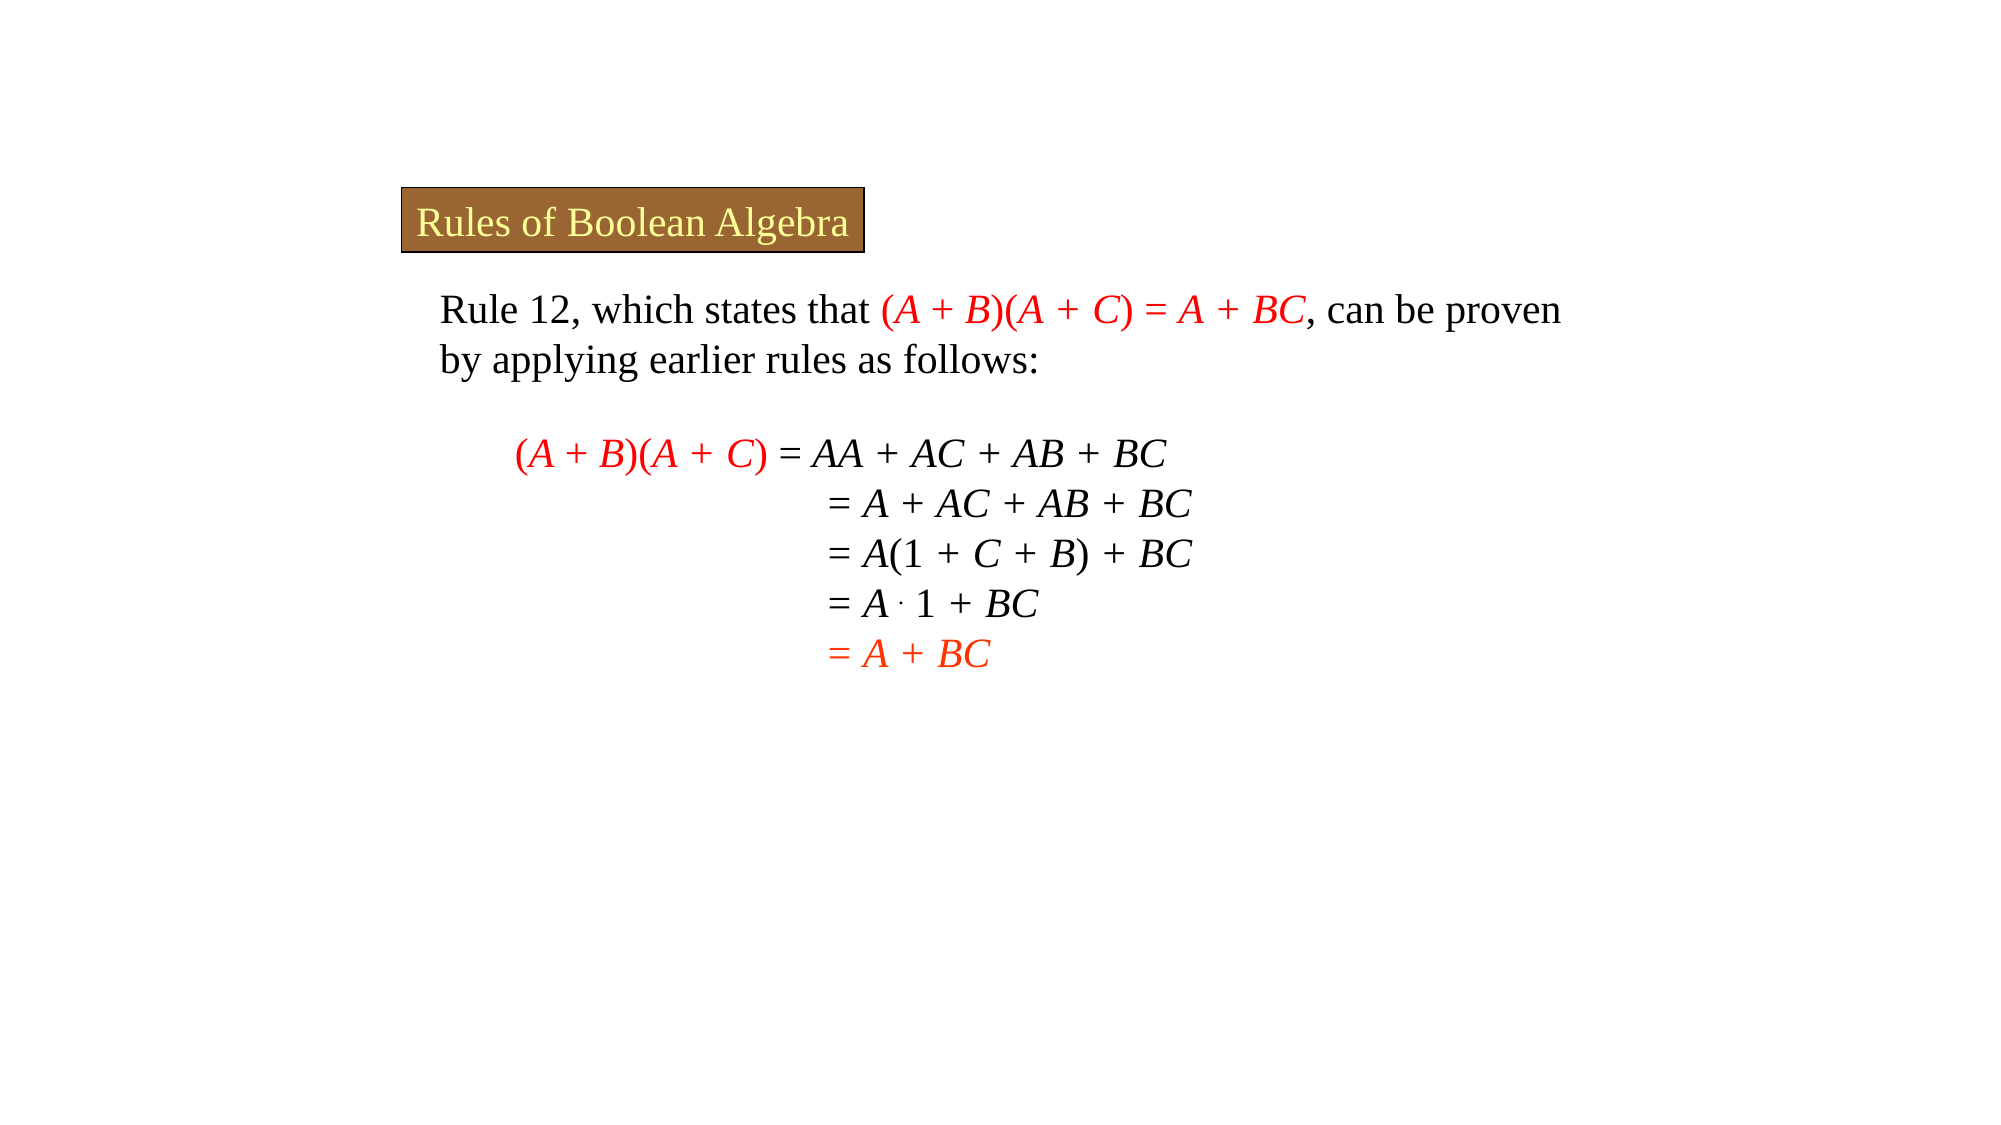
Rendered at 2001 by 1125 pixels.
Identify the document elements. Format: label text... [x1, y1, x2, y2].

text_box Rule 12, which states that (A + B)(A + C) = A + BC, can be proven by applying earlier rules as follows: [425, 274, 1600, 390]
text_box (A + B)(A + C) = AA + AC + AB + BC = A + AC + AB + BC = A(1 + C + B) + BC = A . 1 + BC = A + BC [500, 418, 1650, 733]
text_box Rules of Boolean Algebra [401, 187, 865, 253]
